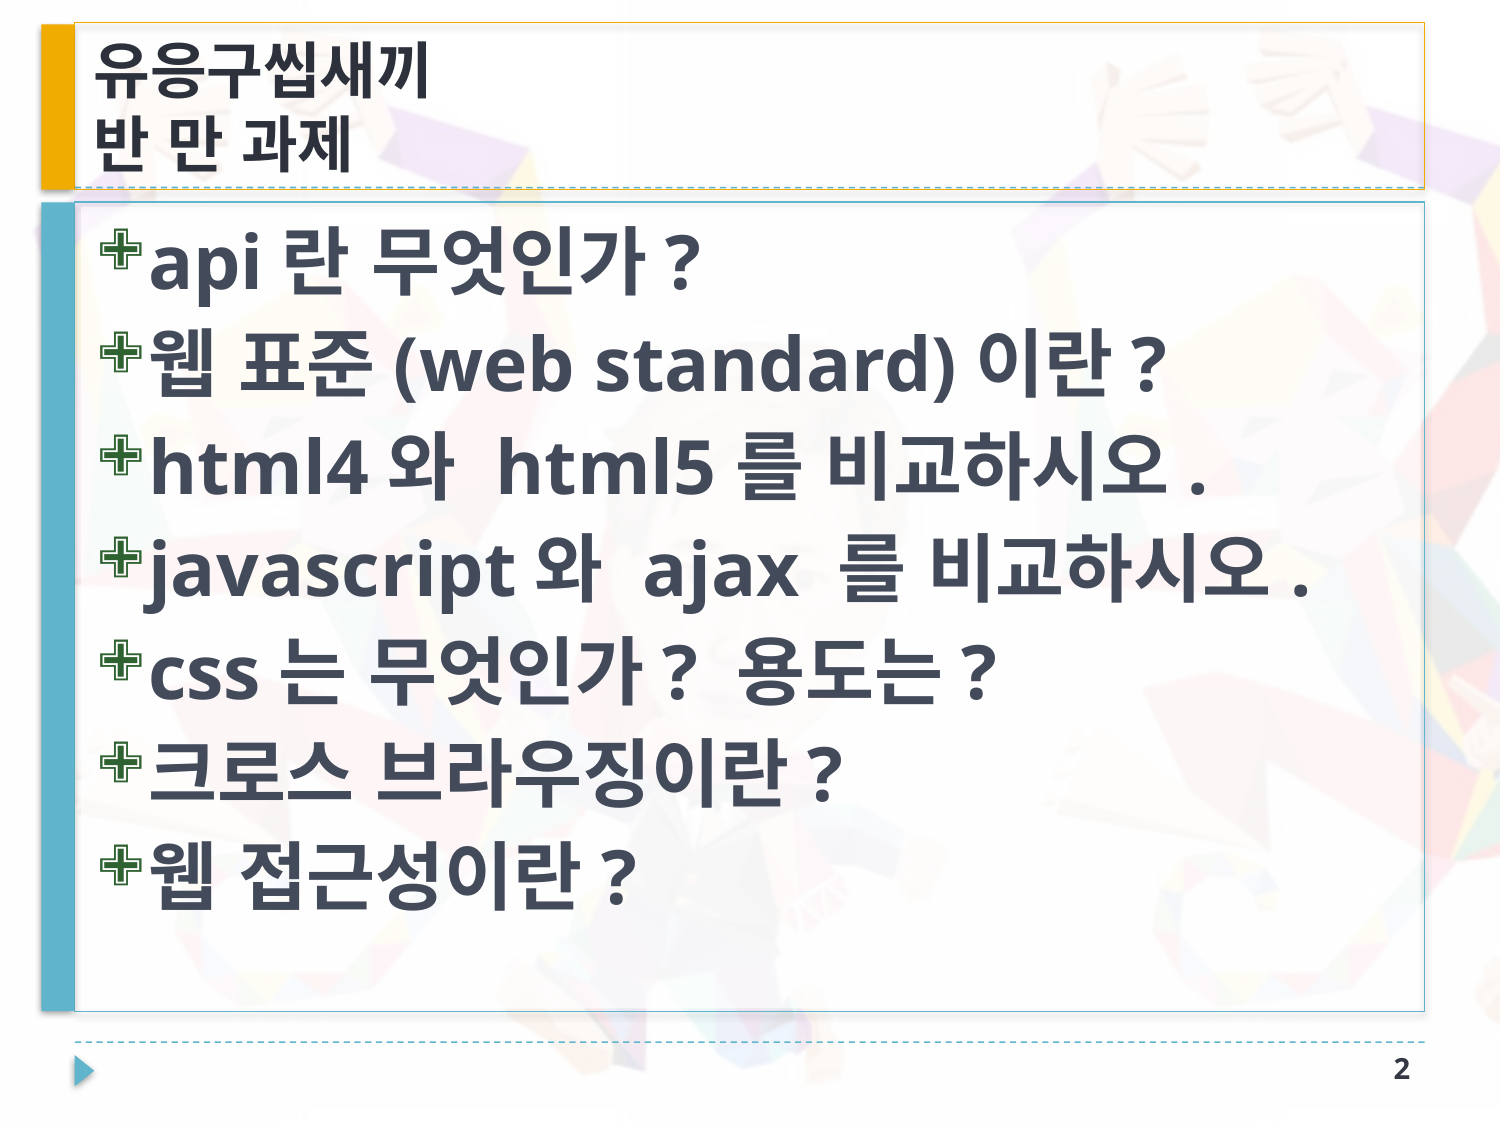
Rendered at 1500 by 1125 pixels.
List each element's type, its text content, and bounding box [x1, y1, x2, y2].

list api란 무엇인가? 웹 표준(web standard)이란? html4와 html5를 비교하시오. javascript와 ajax 를 비교하시오. css는 무엇인가? 용도는? 크로스 브라우징이란? 웹 접근성이란? [80, 206, 1421, 1009]
title 유응구씹새끼 반 만 과제 [78, 24, 1420, 188]
slide_number 2 [1281, 1042, 1425, 1103]
